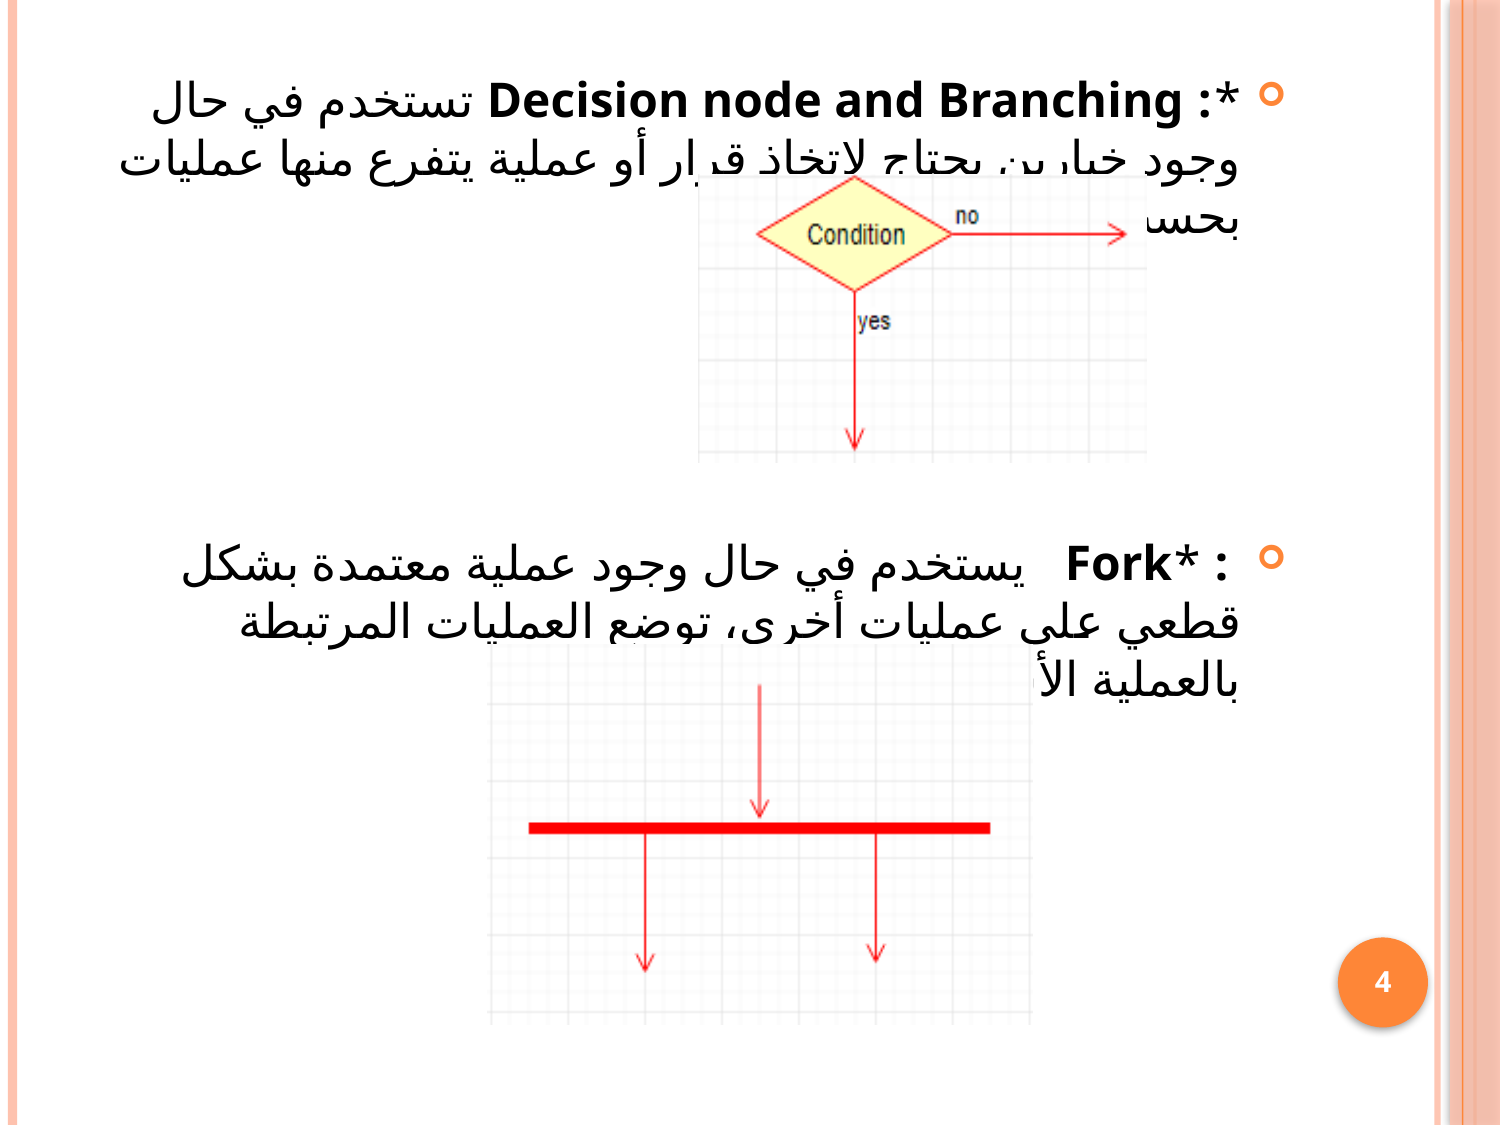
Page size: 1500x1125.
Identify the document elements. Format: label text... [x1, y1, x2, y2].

picture [697, 174, 1148, 463]
picture [486, 644, 1034, 1026]
slide_number 4 [1333, 940, 1434, 1027]
list *: Decision node and Branching تستخدم في حال وجود خيارين يحتاج لاتخاذ قرار أو عملية يتفرع منها عمليات بحسب شروط. : *Fork يستخدم في حال وجود عملية معتمدة بشكل قطعي على عمليات أخرى، توضع العمليات المرتبطة بالعملية الأساسية أسفل رمز الfork. [75, 62, 1300, 1062]
